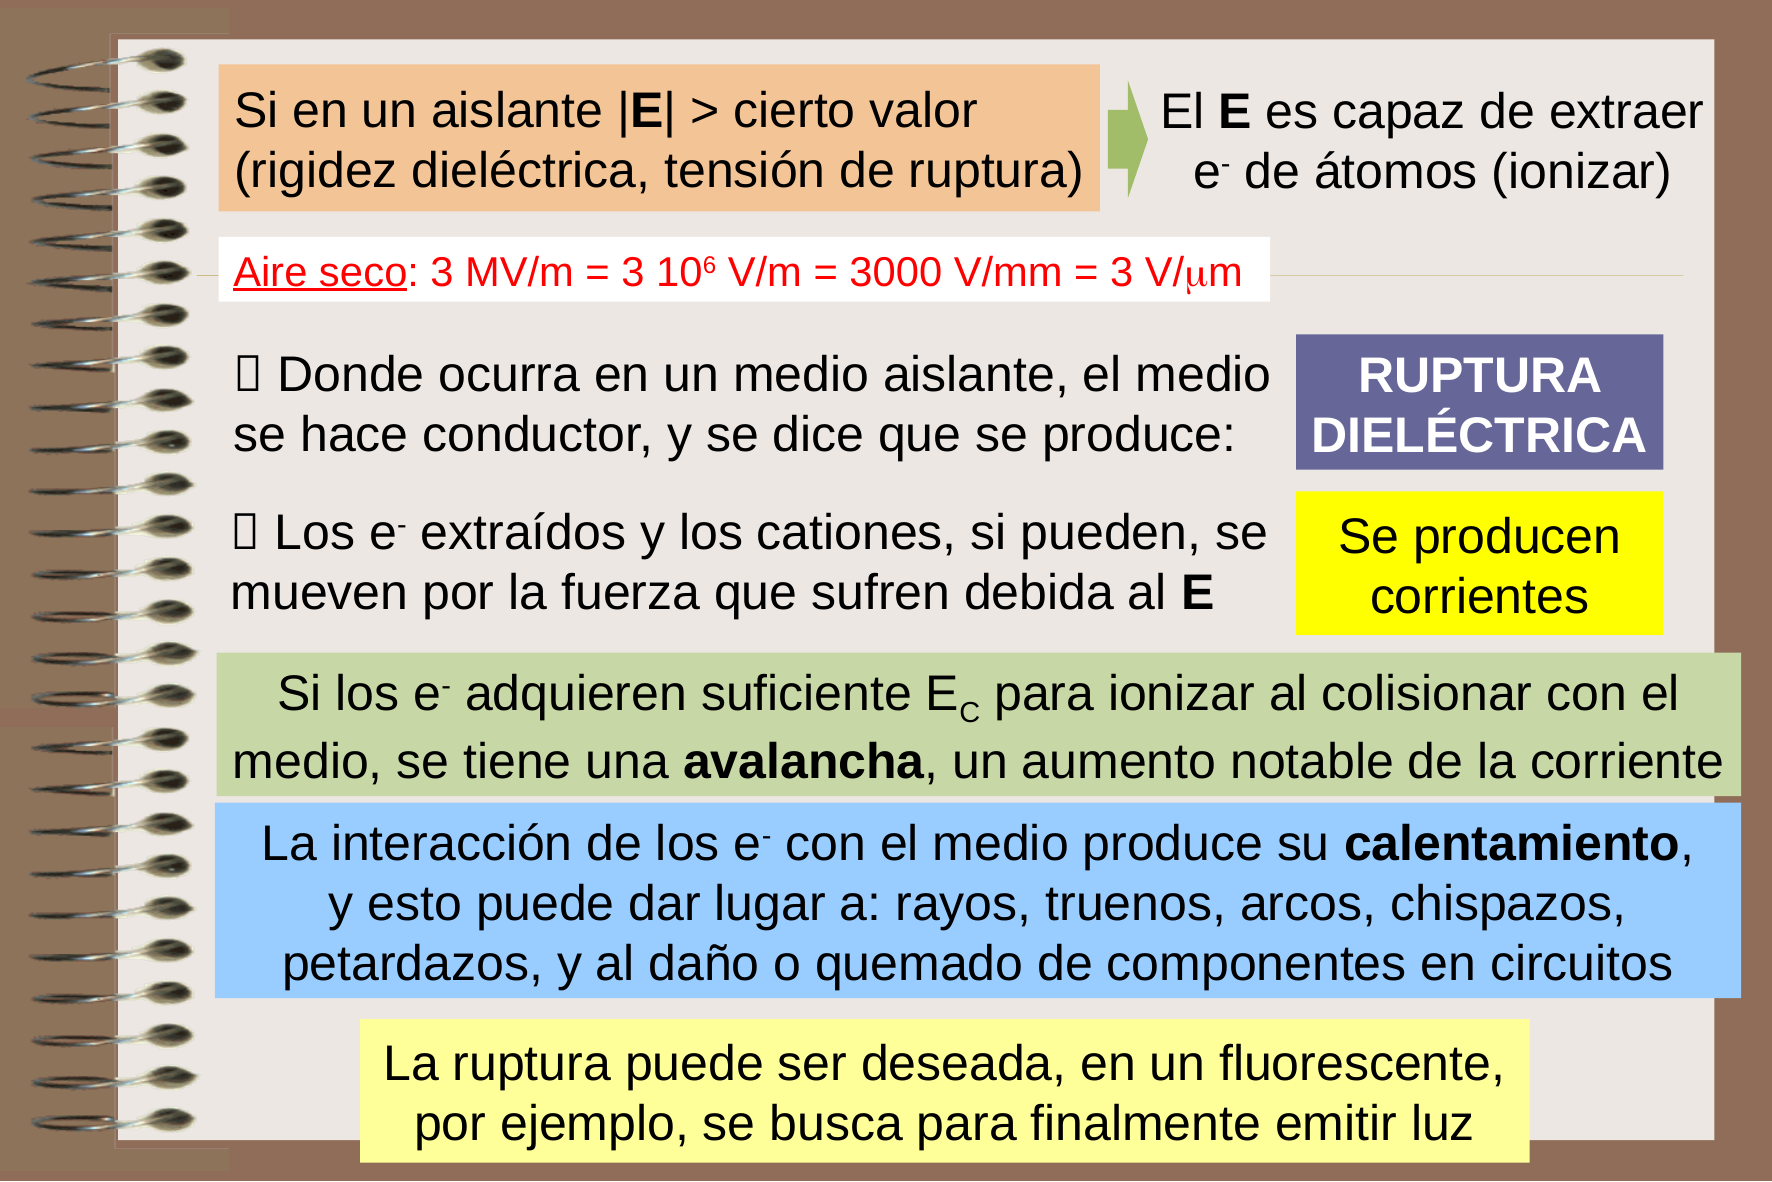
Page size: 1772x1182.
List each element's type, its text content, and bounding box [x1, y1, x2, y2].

text_box Si en un aislante |E| > cierto valor (rigidez dieléctrica, tensión de ruptura) [218, 64, 1100, 212]
text_box  Los e- extraídos y los cationes, si pueden, se mueven por la fuerza que sufren debida al E [216, 491, 1292, 628]
text_box La ruptura puede ser deseada, en un fluorescente, por ejemplo, se busca para finalmente emitir luz [360, 1019, 1530, 1163]
picture [0, 727, 229, 1171]
text_box RUPTURA DIELÉCTRICA [1296, 334, 1664, 470]
text_box Aire seco: 3 MV/m = 3 106 V/m = 3000 V/mm = 3 V/m [218, 236, 1271, 302]
picture [0, 8, 229, 708]
text_box  Donde ocurra en un medio aislante, el medio se hace conductor, y se dice que se produce: [219, 333, 1292, 470]
text_box Si los e- adquieren suficiente EC para ionizar al colisionar con el medio, se tiene una avalancha, un aumento notable de la corriente [216, 652, 1742, 797]
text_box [1107, 70, 1729, 208]
text_box La interacción de los e- con el medio produce su calentamiento, y esto puede dar lugar a: rayos, truenos, arcos, chispazos, petardazos, y al daño o quemado de componentes en circuitos [214, 802, 1742, 999]
text_box Se producen corrientes [1296, 491, 1664, 635]
